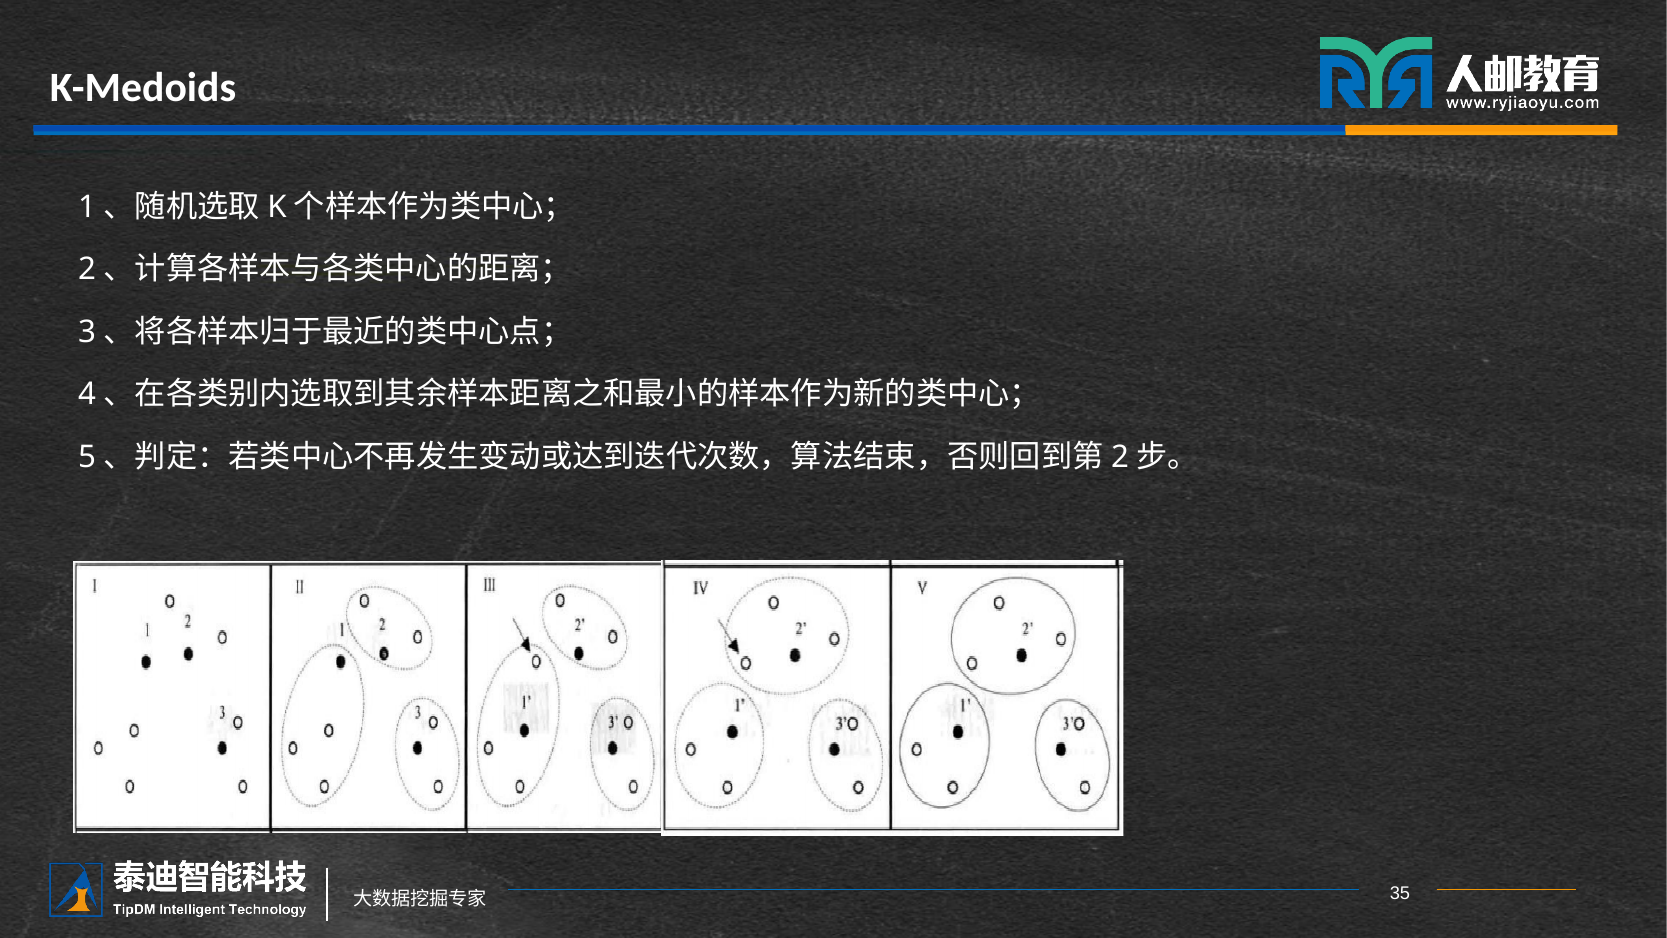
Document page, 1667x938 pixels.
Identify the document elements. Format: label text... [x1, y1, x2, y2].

title K-Medoids [34, 49, 1535, 122]
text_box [72, 560, 1124, 836]
picture [0, 0, 1667, 938]
list 1、随机选取K个样本作为类中心； 2、计算各样本与各类中心的距离； 3、将各样本归于最近的类中心点； 4、在各类别内选取到其余样本距离之和最小的样本作为新的类中心； 5、判定：若类中心不再发生变动或达到迭代次数，算法结束，否则回到第2步。 [63, 159, 1430, 496]
